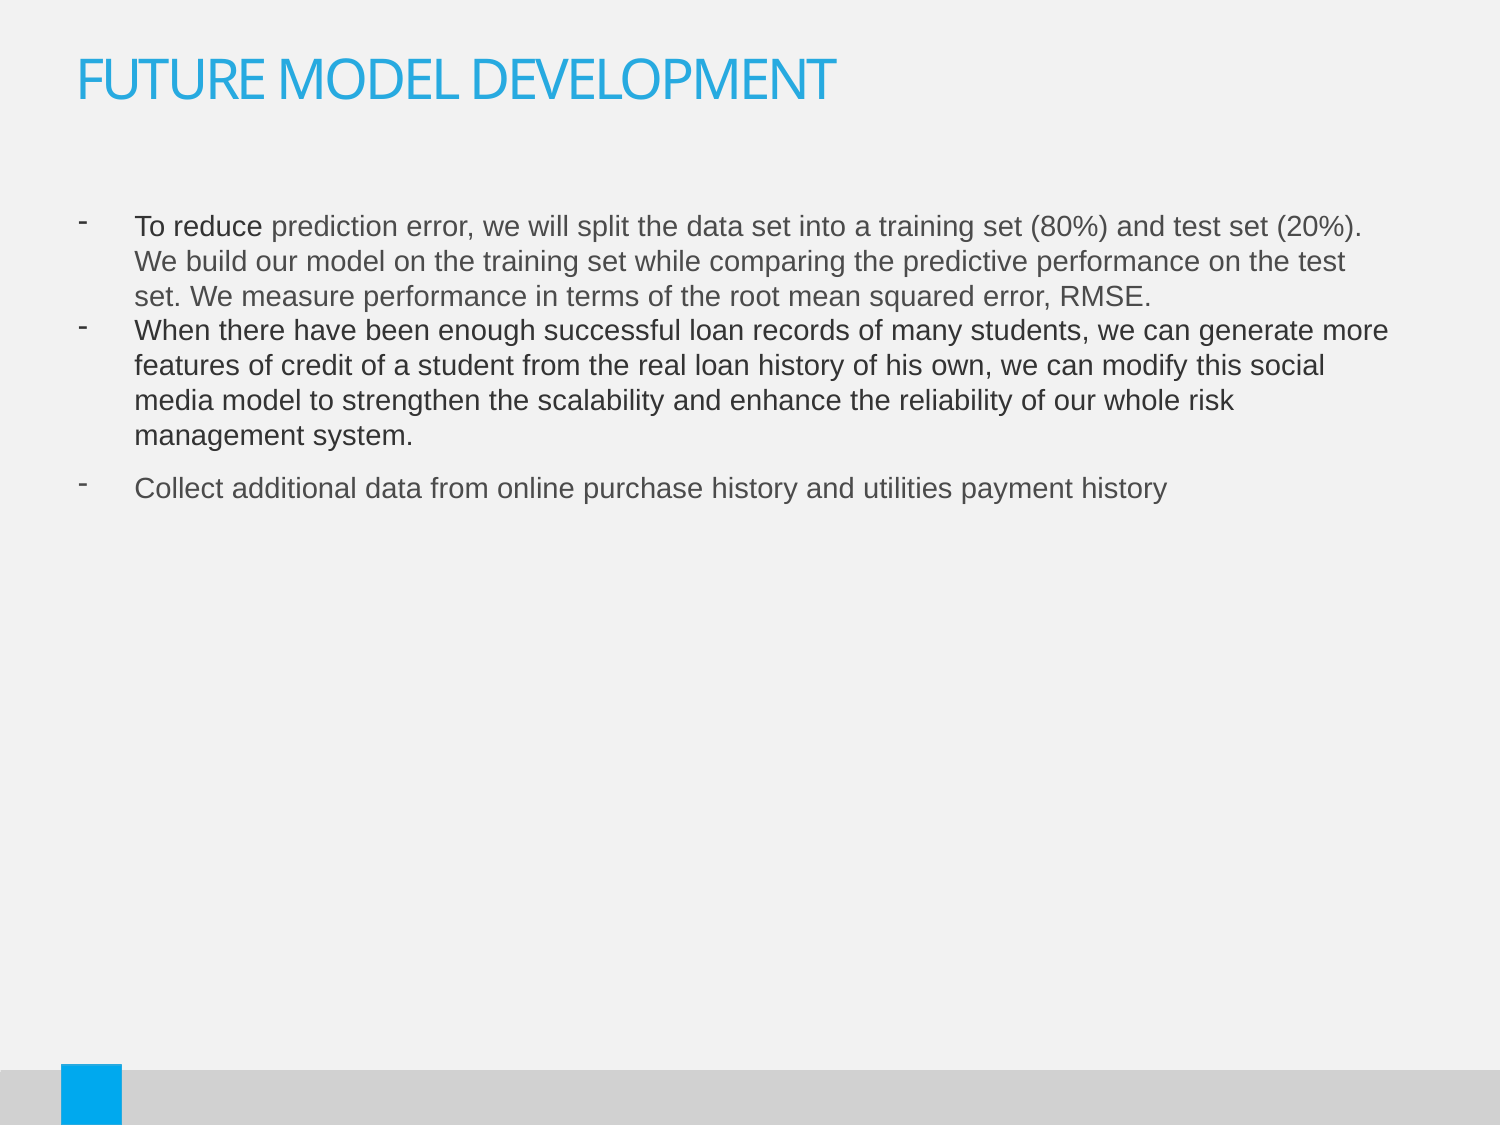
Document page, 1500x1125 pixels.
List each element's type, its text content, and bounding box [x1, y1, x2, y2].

text_box To reduce prediction error, we will split the data set into a training set (80%) and test set (20%). We build our model on the training set while comparing the predictive performance on the test set. We measure performance in terms of the root mean squared error, RMSE. When there have been enough successful loan records of many students, we can generate more features of credit of a student from the real loan history of his own, we can modify this social media model to strengthen the scalability and enhance the reliability of our whole risk management system. Collect additional data from online purchase history and utilities payment history [63, 199, 1412, 512]
title future model development [75, 15, 1425, 140]
